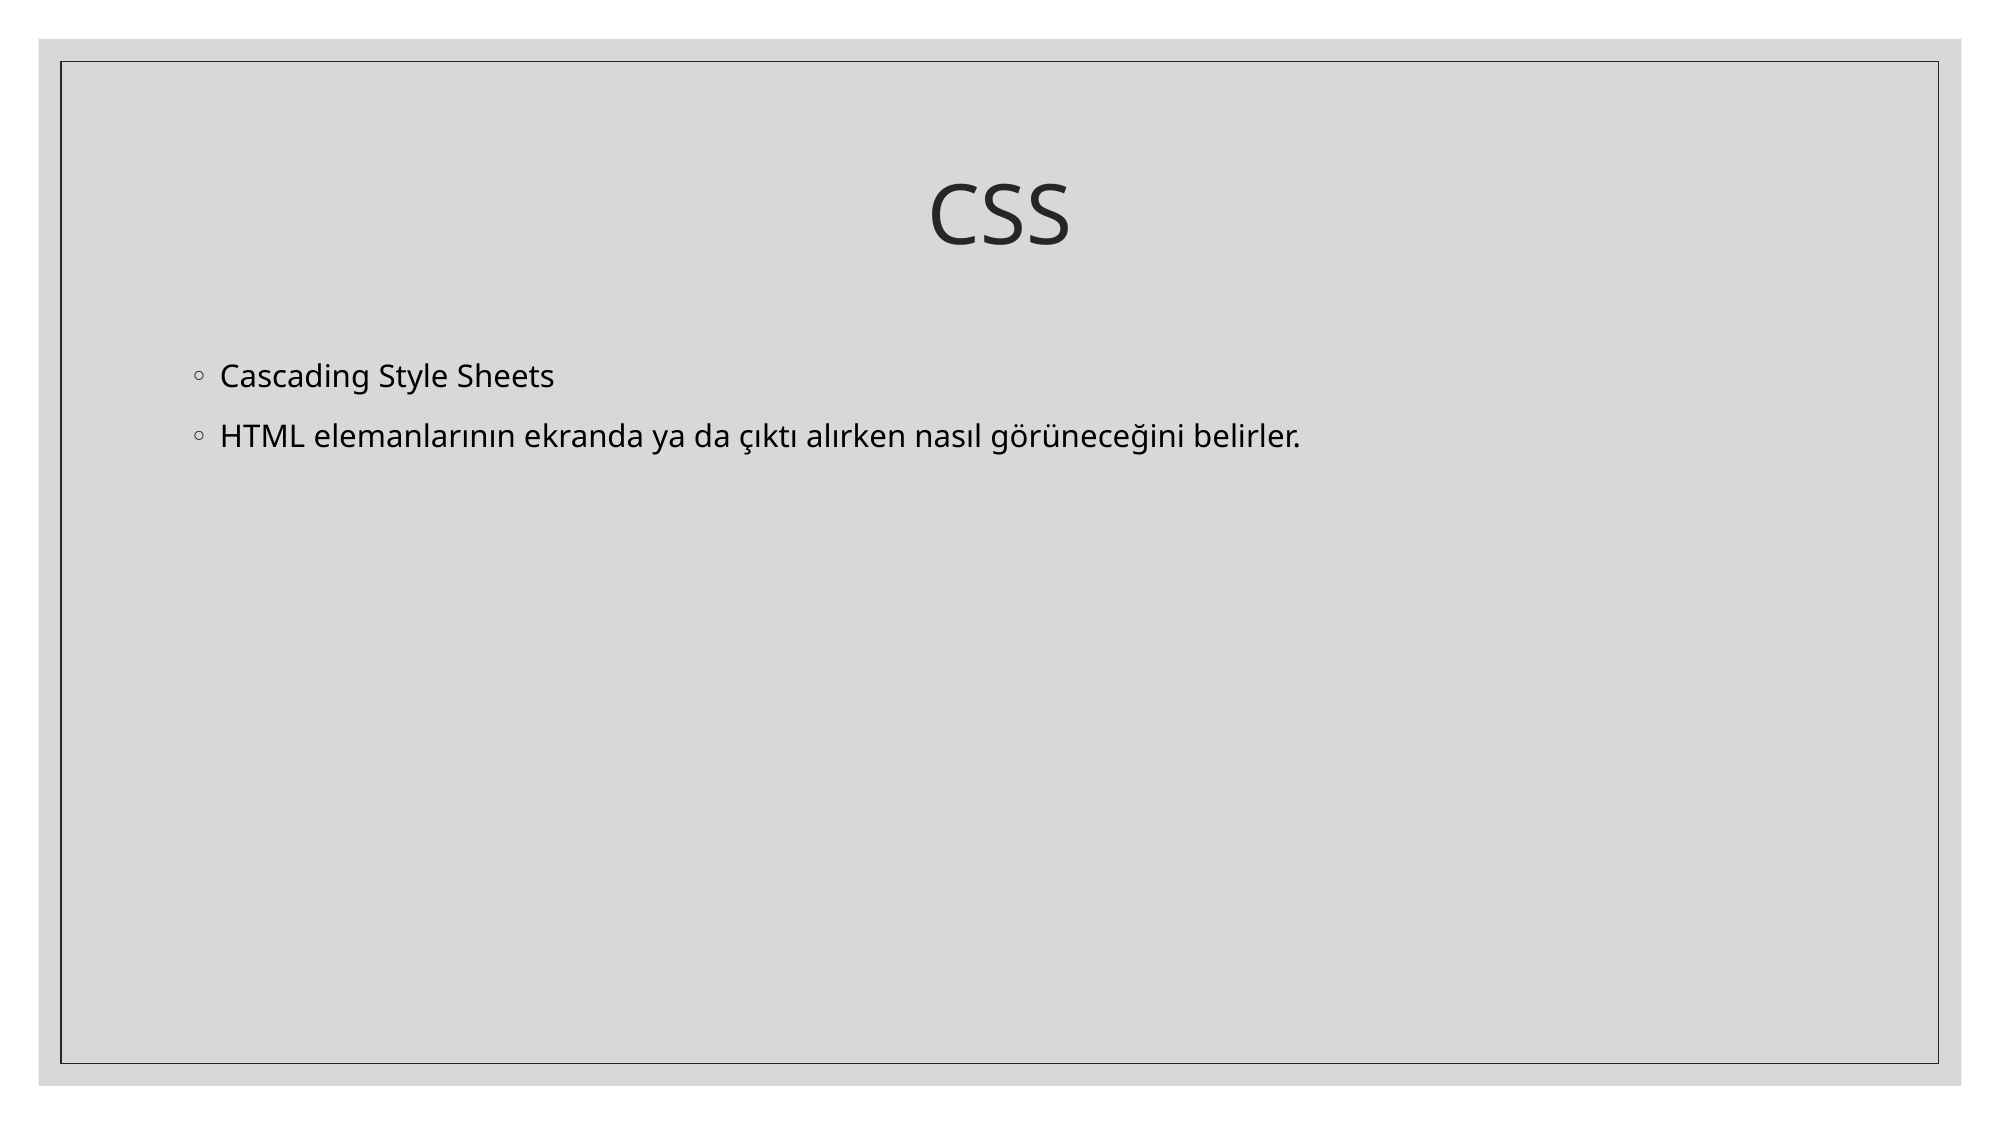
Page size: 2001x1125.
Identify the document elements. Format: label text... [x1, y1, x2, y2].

title CSS [174, 105, 1825, 331]
list Cascading Style Sheets HTML elemanlarının ekranda ya da çıktı alırken nasıl görüneceğini belirler. [174, 345, 1825, 977]
